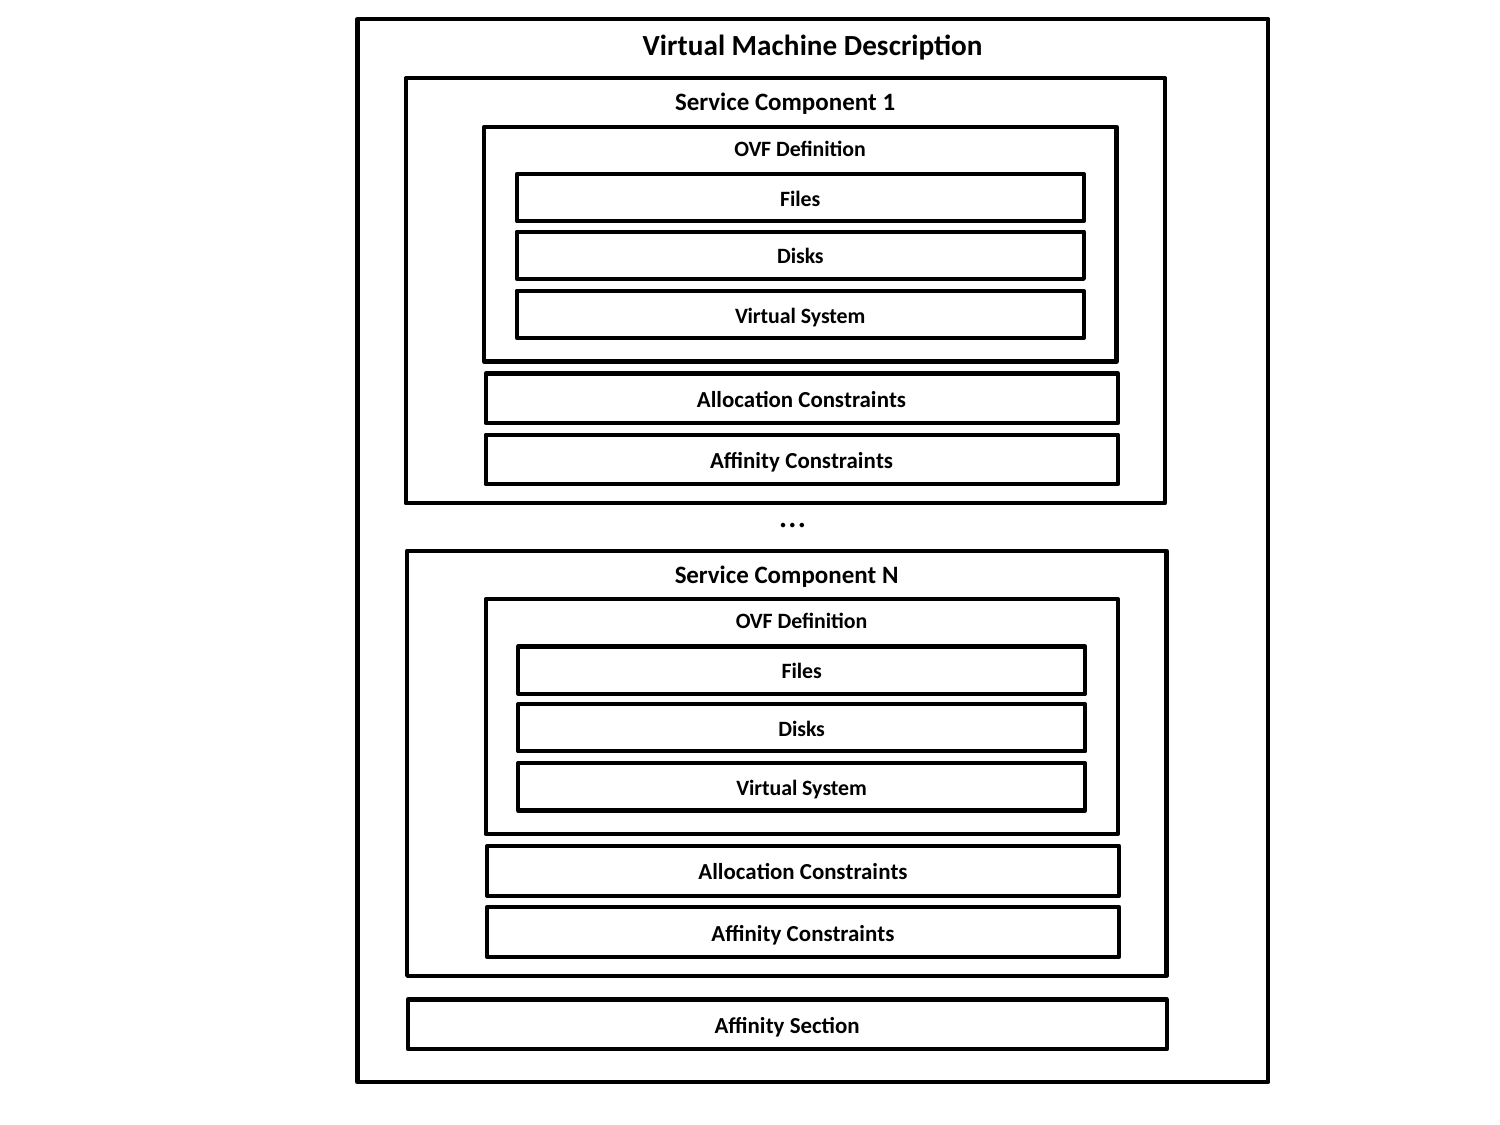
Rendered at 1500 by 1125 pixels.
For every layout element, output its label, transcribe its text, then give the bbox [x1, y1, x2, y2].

text_box Virtual Machine Description [355, 17, 1270, 1084]
text_box Affinity Section [406, 997, 1169, 1051]
text_box … [764, 513, 821, 543]
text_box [405, 77, 1166, 504]
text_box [406, 550, 1167, 977]
